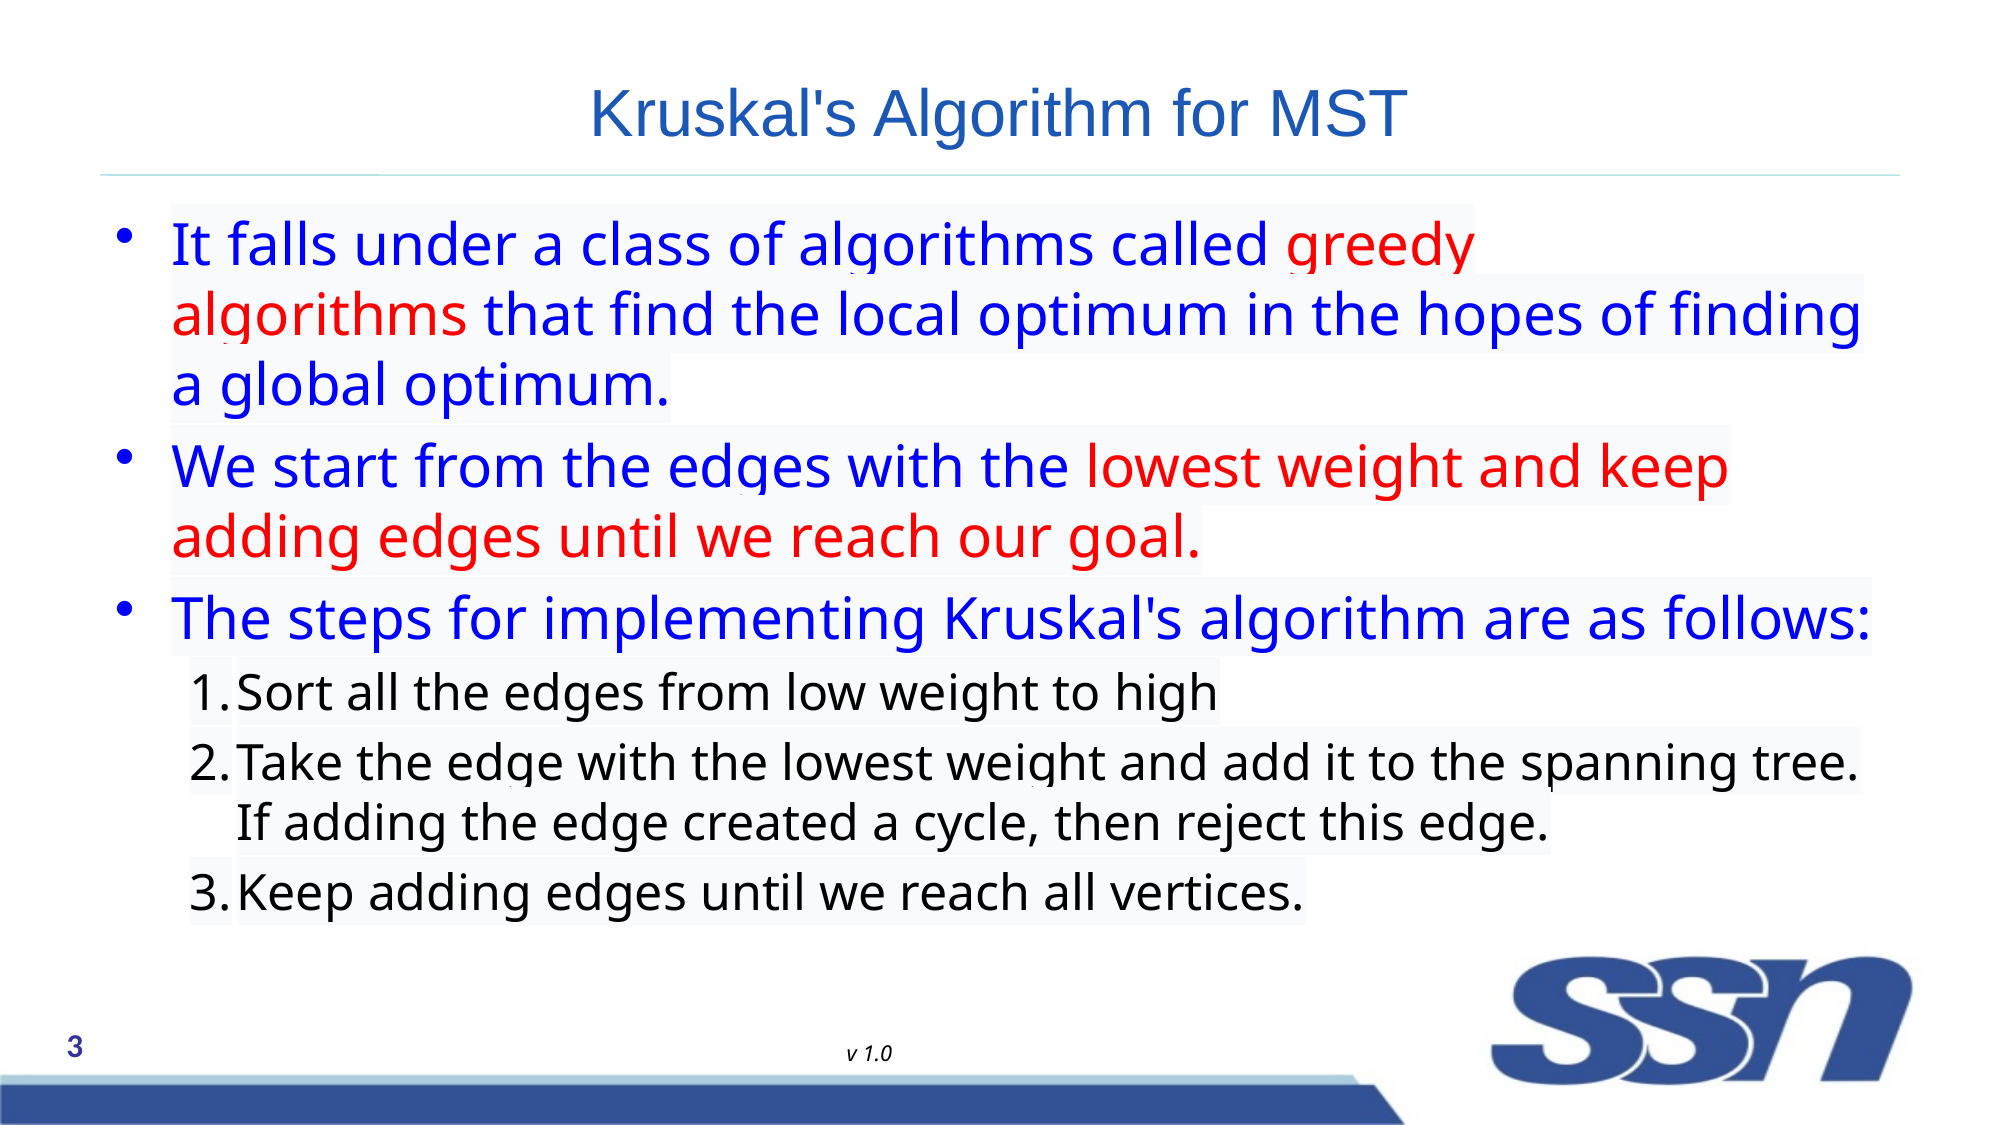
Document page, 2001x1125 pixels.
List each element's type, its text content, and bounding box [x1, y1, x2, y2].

picture [0, 913, 2000, 1125]
title Kruskal's Algorithm for MST [99, 45, 1900, 175]
list It falls under a class of algorithms called greedy algorithms that find the local optimum in the hopes of finding a global optimum. We start from the edges with the lowest weight and keep adding edges until we reach our goal. The steps for implementing Kruskal's algorithm are as follows: Sort all the edges from low weight to high Take the edge with the lowest weight and add it to the spanning tree. If adding the edge created a cycle, then reject this edge. Keep adding edges until we reach all vertices. [99, 200, 1900, 1005]
